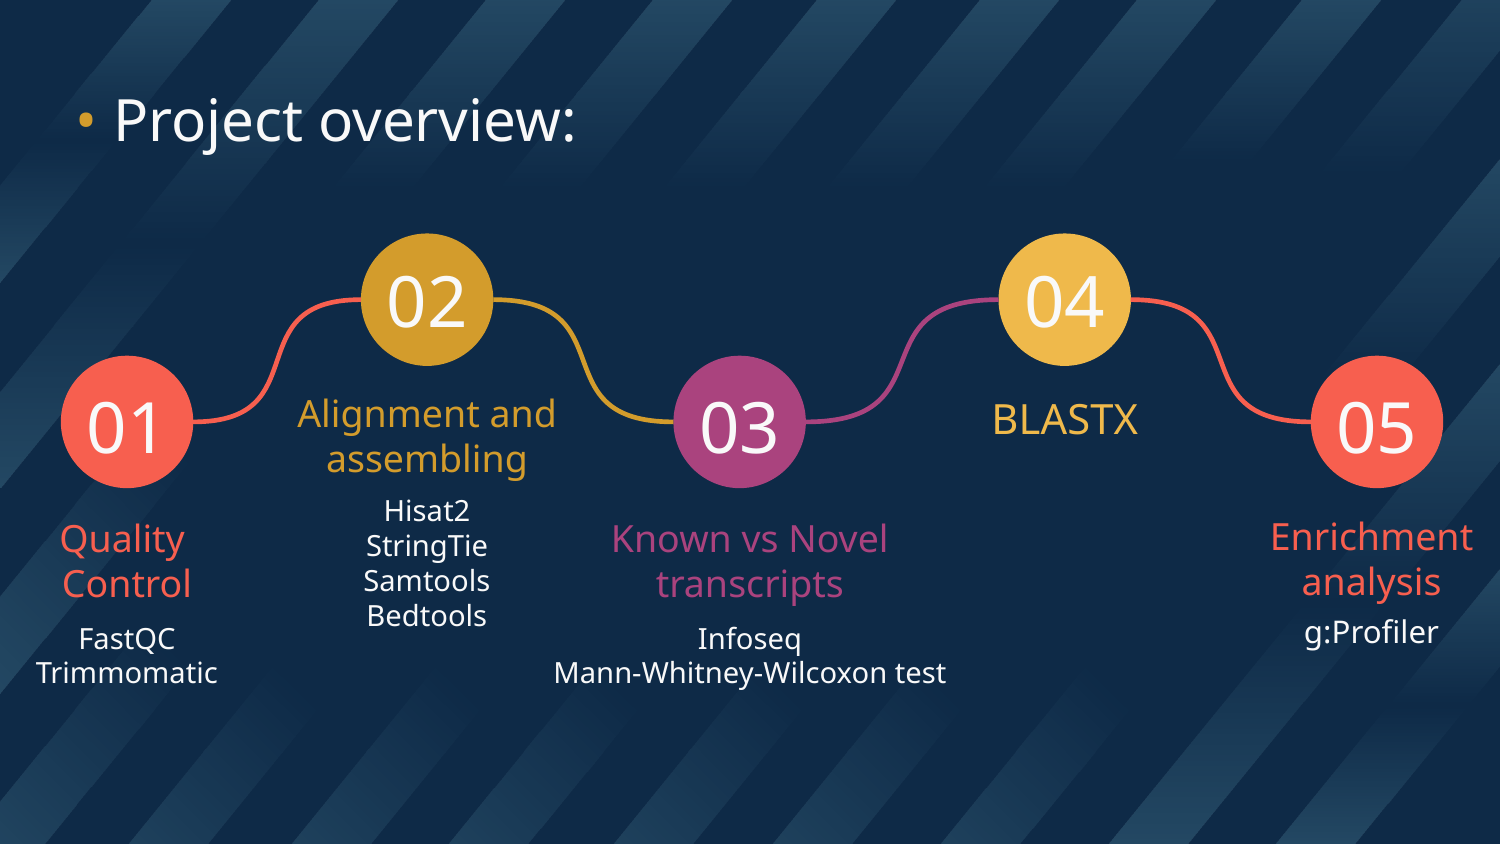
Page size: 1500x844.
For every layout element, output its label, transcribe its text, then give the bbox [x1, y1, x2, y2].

text_box [71, 355, 183, 386]
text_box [1130, 299, 1311, 423]
title 01 [0, 386, 210, 465]
text_box [1011, 339, 1118, 366]
text_box Enrichment analysis [1223, 497, 1500, 618]
subtitle Known vs Novel transcripts [533, 529, 967, 590]
text_box [76, 465, 178, 489]
text_box g:Profiler [1261, 597, 1482, 665]
subtitle BLASTX [920, 387, 1210, 449]
title 03 [644, 430, 885, 465]
subtitle FastQC Trimmomatic [0, 597, 258, 713]
text_box [689, 465, 790, 489]
subtitle Hisat2 StringTie Samtools Bedtools [210, 504, 644, 620]
title 02 [282, 260, 572, 297]
subtitle Quality Control [0, 529, 210, 590]
title 04 [920, 260, 1210, 339]
text_box [1326, 465, 1428, 489]
subtitle Alignment and assembling [210, 430, 644, 466]
title 05 [1232, 386, 1500, 465]
text_box [374, 233, 481, 260]
subtitle Infoseq Mann-Whitney-Wilcoxon test [484, 597, 1016, 713]
text_box [1011, 233, 1118, 260]
text_box [1321, 355, 1433, 386]
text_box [192, 299, 999, 423]
title • Project overview: [60, 69, 1325, 168]
